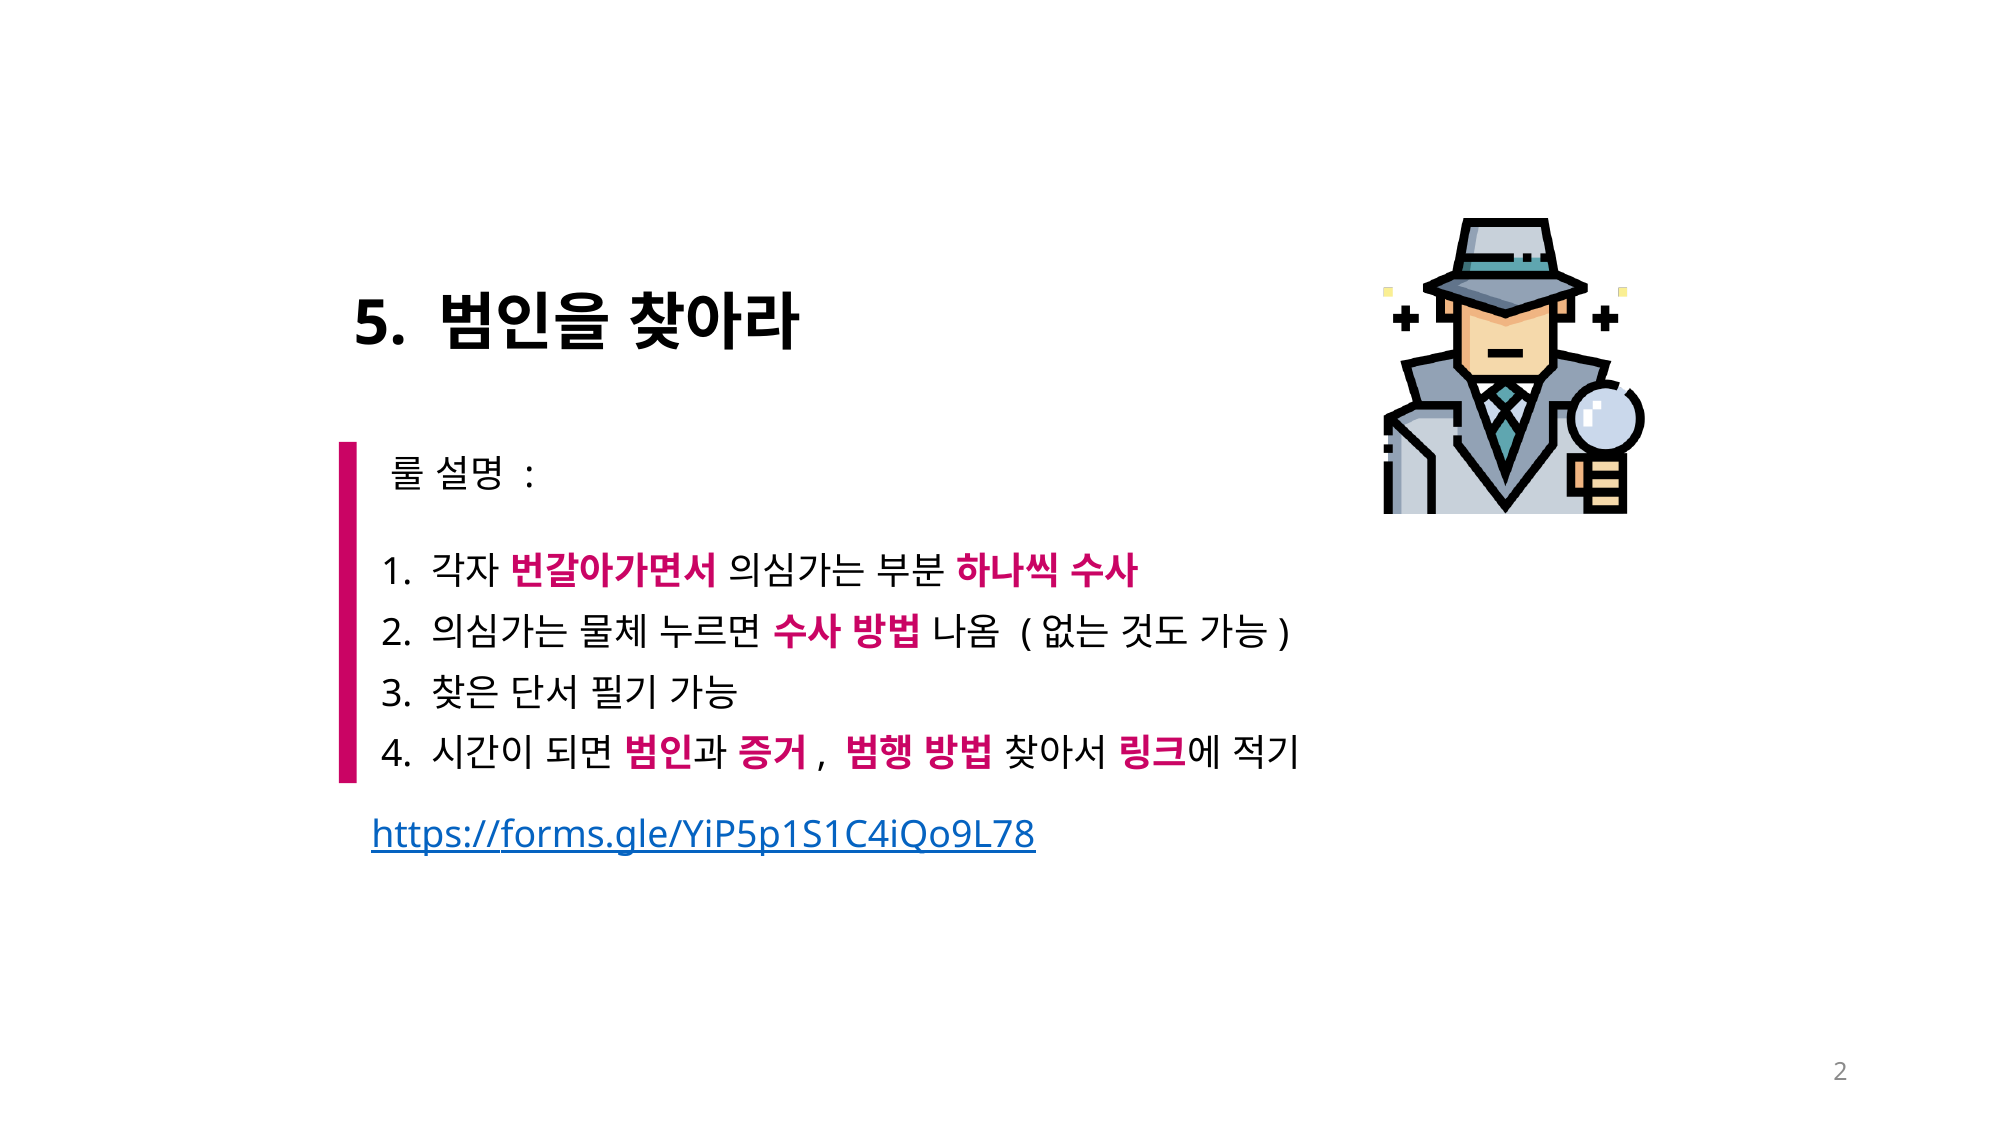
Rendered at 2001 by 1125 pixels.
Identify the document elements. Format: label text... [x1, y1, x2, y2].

slide_number 2 [1412, 1042, 1863, 1103]
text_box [338, 218, 1662, 864]
